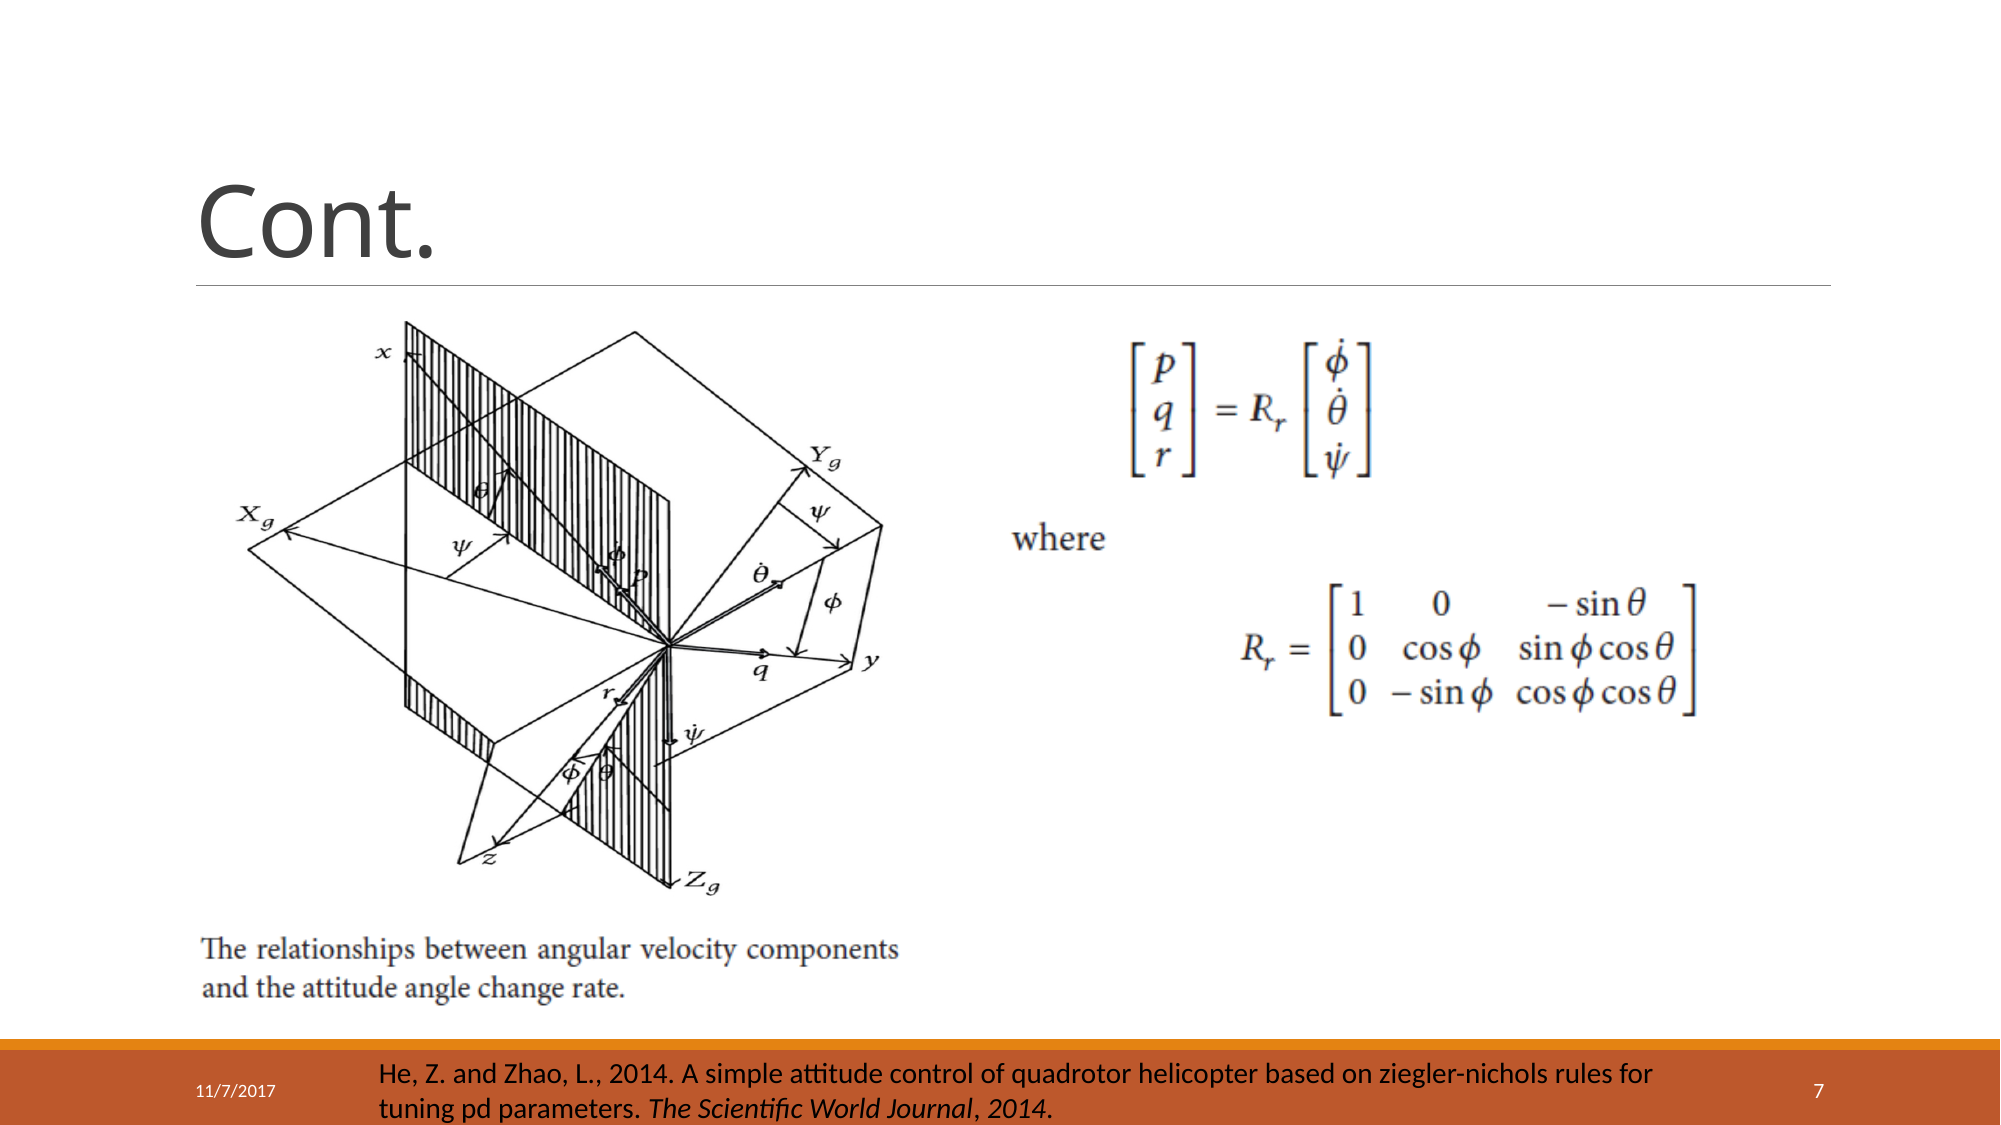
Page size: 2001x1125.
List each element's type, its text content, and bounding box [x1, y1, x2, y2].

title Cont. [180, 47, 1830, 285]
text_box He, Z. and Zhao, L., 2014. A simple attitude control of quadrotor helicopter based on ziegler-nichols rules for tuning pd parameters. The Scientific World Journal, 2014. [364, 1046, 1685, 1125]
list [212, 305, 907, 912]
picture [198, 931, 907, 1013]
picture [1122, 328, 1379, 495]
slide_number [180, 1059, 364, 1120]
slide_number 7 [1685, 1059, 1840, 1120]
picture [1004, 516, 1708, 728]
